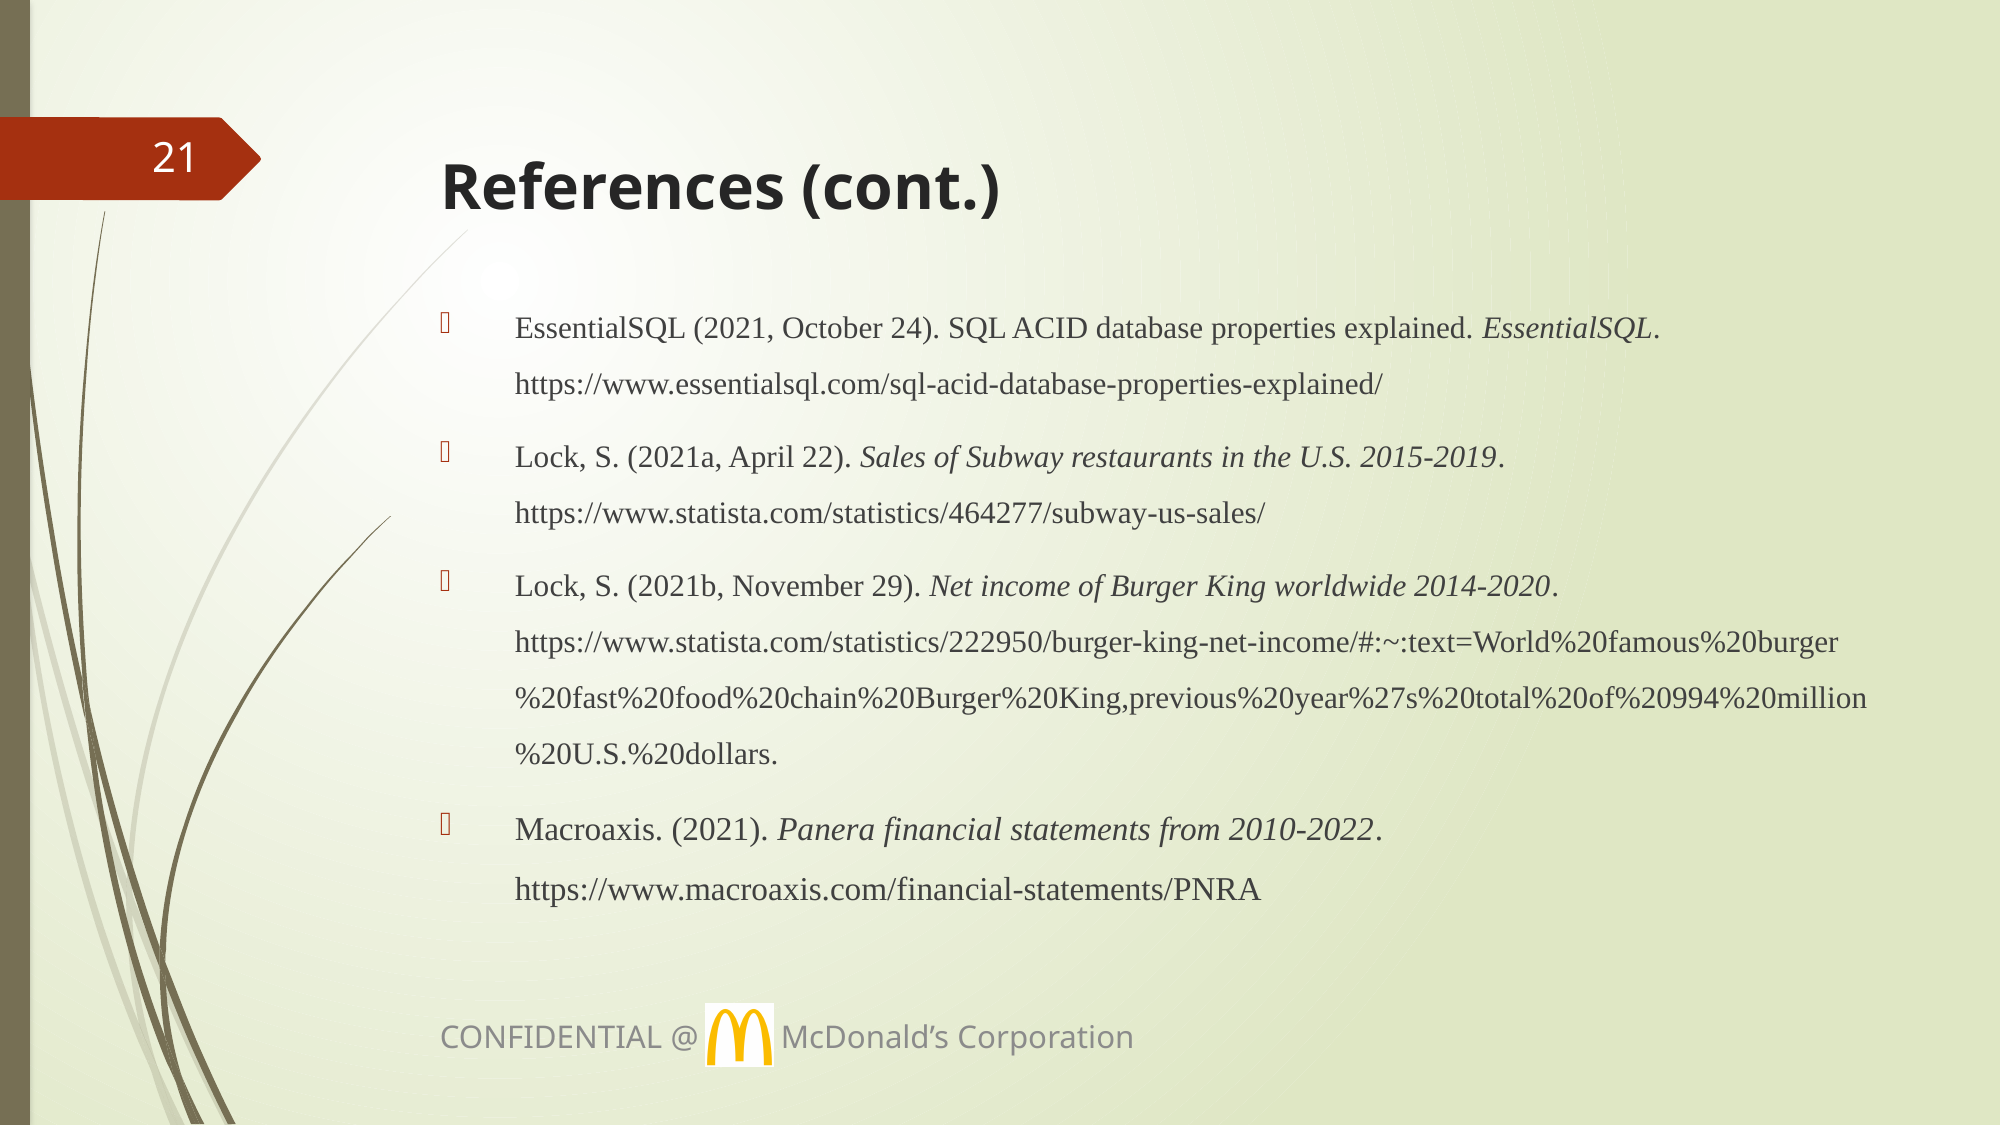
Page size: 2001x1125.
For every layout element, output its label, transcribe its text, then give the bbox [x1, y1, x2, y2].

footer CONFIDENTIAL @ McDonald’s Corporation [776, 1006, 1675, 1067]
list EssentialSQL (2021, October 24). SQL ACID database properties explained. EssentialSQL. https://www.essentialsql.com/sql-acid-database-properties-explained/ Lock, S. (2021a, April 22). Sales of Subway restaurants in the U.S. 2015-2019. https://www.statista.com/statistics/464277/subway-us-sales/ Lock, S. (2021b, November 29). Net income of Burger King worldwide 2014-2020. https://www.statista.com/statistics/222950/burger-king-net-income/#:~:text=World%20famous%20burger%20fast%20food%20chain%20Burger%20King,previous%20year%27s%20total%20of%20994%20million%20U.S.%20dollars. Macroaxis. (2021). Panera financial statements from 2010-2022. https://www.macroaxis.com/financial-statements/PNRA [424, 280, 1888, 901]
footer CONFIDENTIAL @ McDonald’s Corporation [424, 1006, 702, 1067]
slide_number 21 [87, 129, 216, 190]
picture [705, 1003, 774, 1067]
title References (cont.) [425, 102, 1888, 280]
